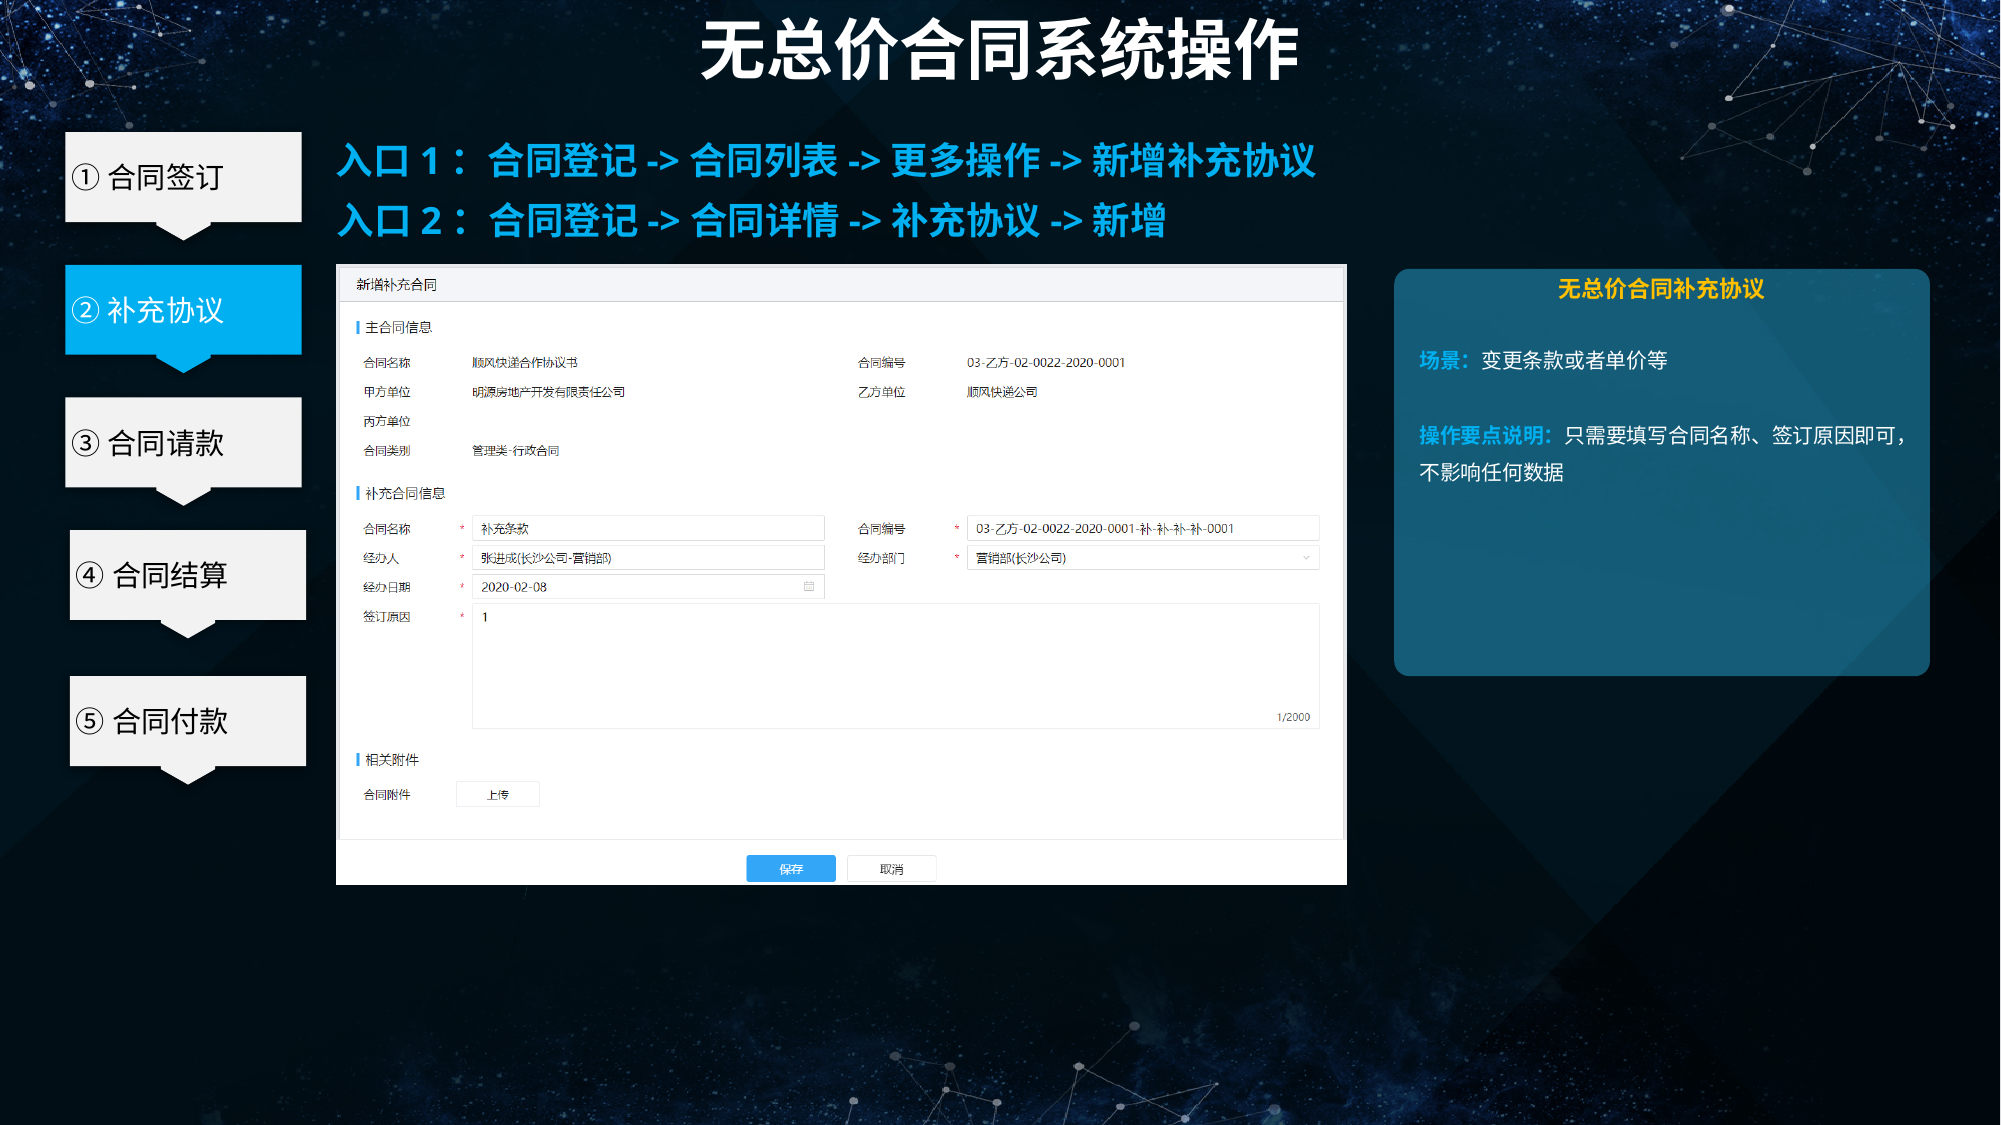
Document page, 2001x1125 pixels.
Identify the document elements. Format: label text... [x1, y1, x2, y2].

text_box 入口2：合同登记->合同详情->补充协议->新增 [321, 189, 1183, 250]
text_box ②补充协议 [65, 264, 302, 374]
text_box ⑤合同付款 [69, 676, 307, 785]
text_box ①合同签订 [65, 132, 302, 241]
text_box ③合同请款 [65, 397, 302, 506]
picture [0, 0, 2001, 1125]
text_box 无总价合同系统操作 [0, 7, 2000, 88]
text_box 入口1：合同登记->合同列表->更多操作->新增补充协议 [320, 129, 1332, 189]
text_box ④合同结算 [69, 530, 307, 639]
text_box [1394, 268, 1930, 677]
